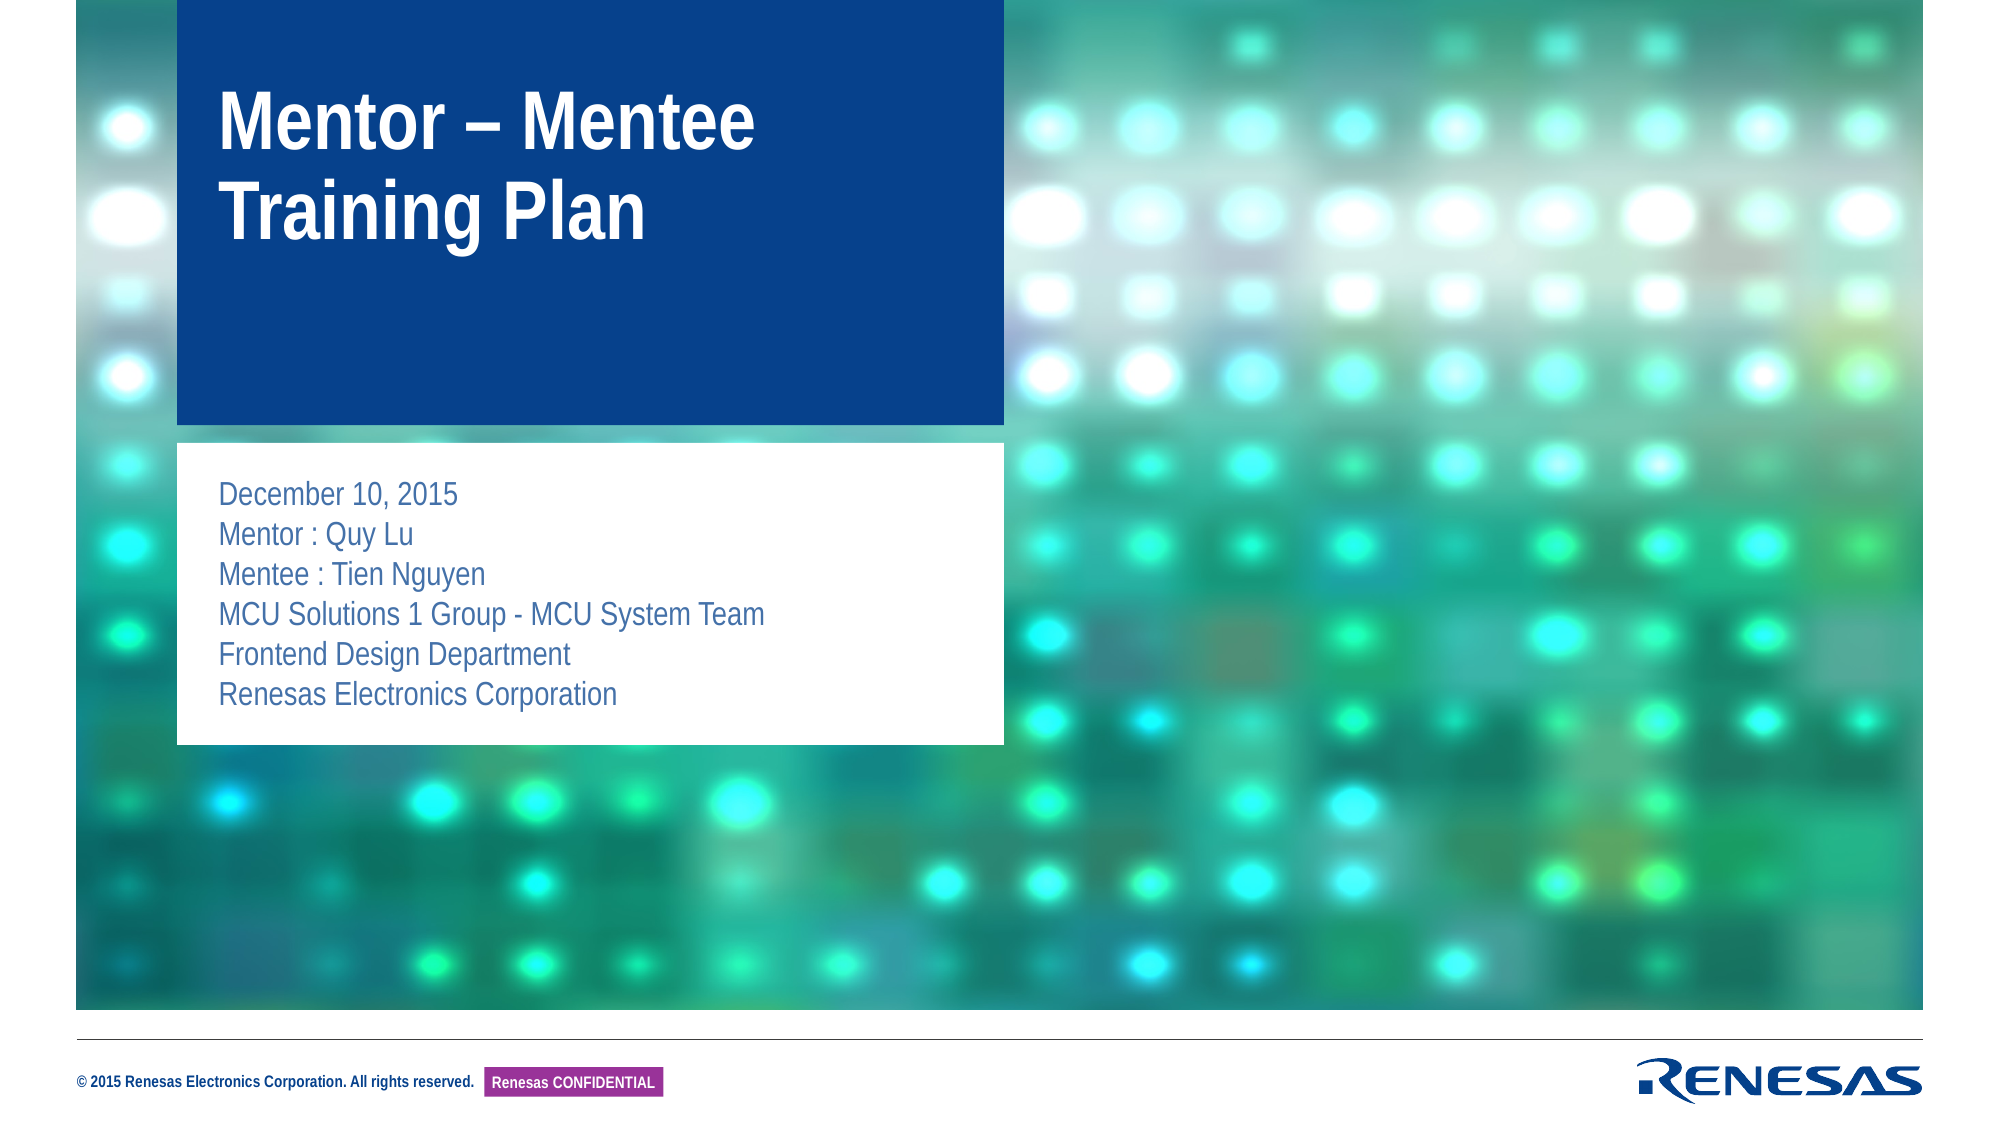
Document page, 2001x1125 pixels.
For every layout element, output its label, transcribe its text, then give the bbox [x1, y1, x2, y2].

picture [1637, 1058, 1922, 1104]
picture [76, 0, 1923, 1010]
list Mentor – Mentee Training Plan [177, 0, 1004, 426]
list December 10, 2015 Mentor : Quy Lu Mentee : Tien Nguyen MCU Solutions 1 Group - MCU System Team Frontend Design Department Renesas Electronics Corporation [177, 442, 1004, 745]
